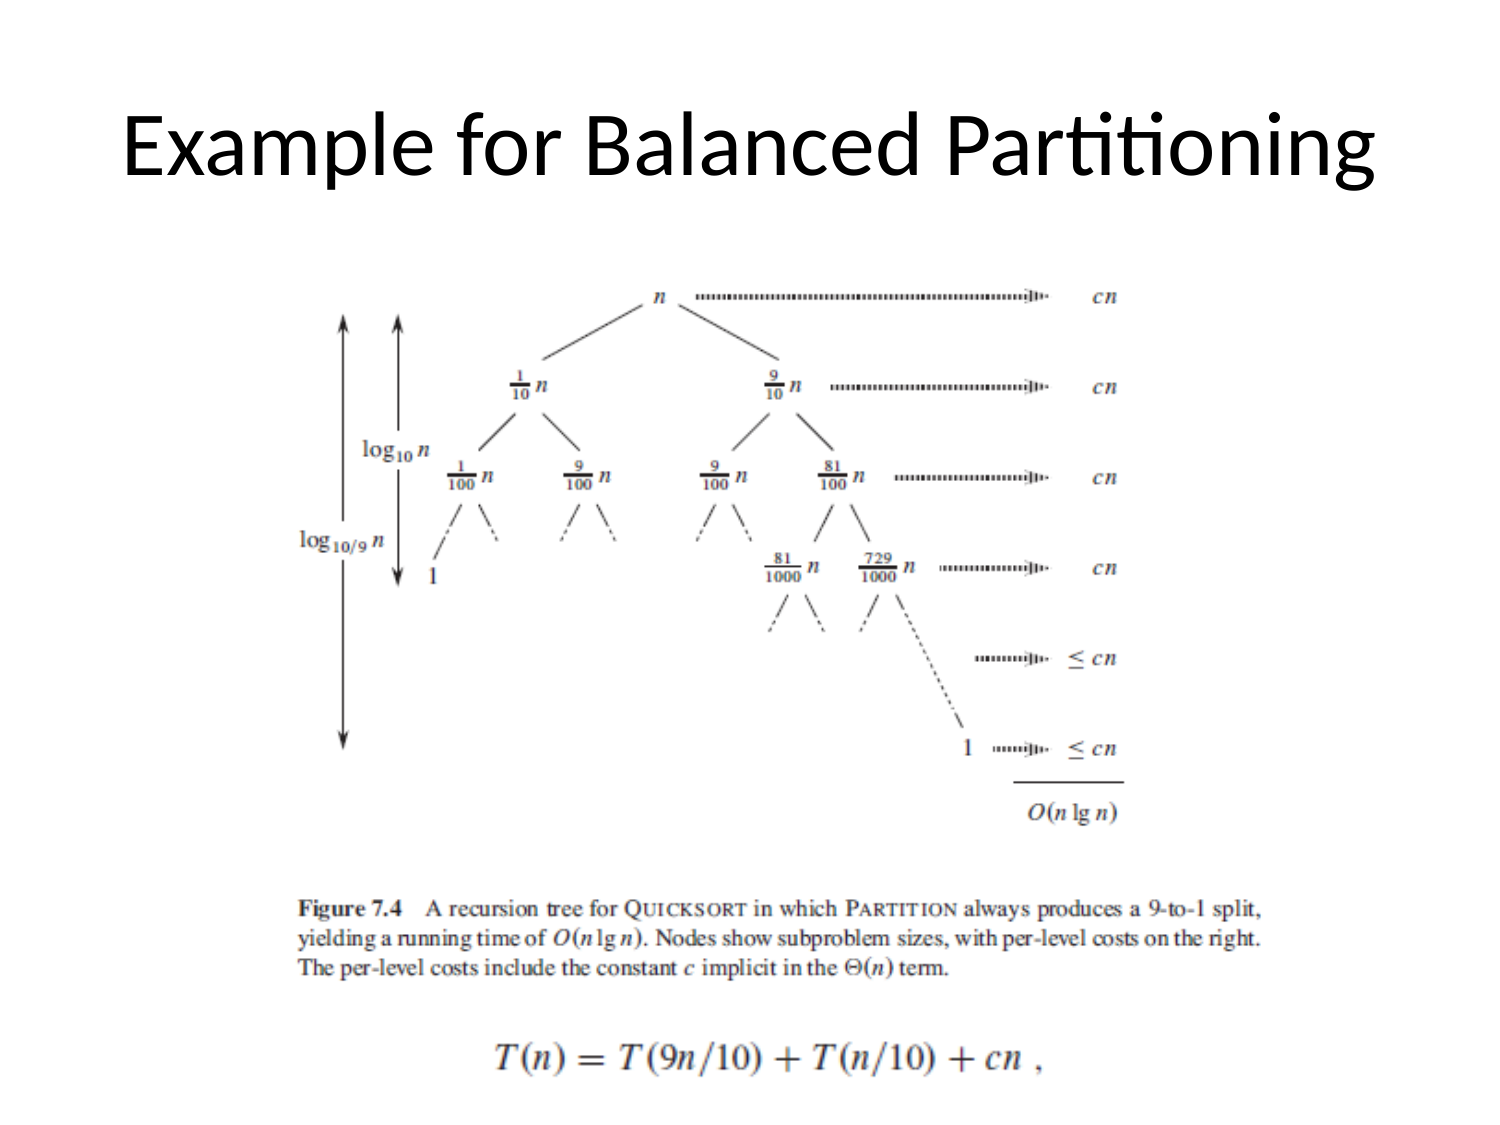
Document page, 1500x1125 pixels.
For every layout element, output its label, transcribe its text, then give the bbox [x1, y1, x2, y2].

picture [264, 253, 1272, 1105]
title Example for Balanced Partitioning [75, 45, 1425, 233]
